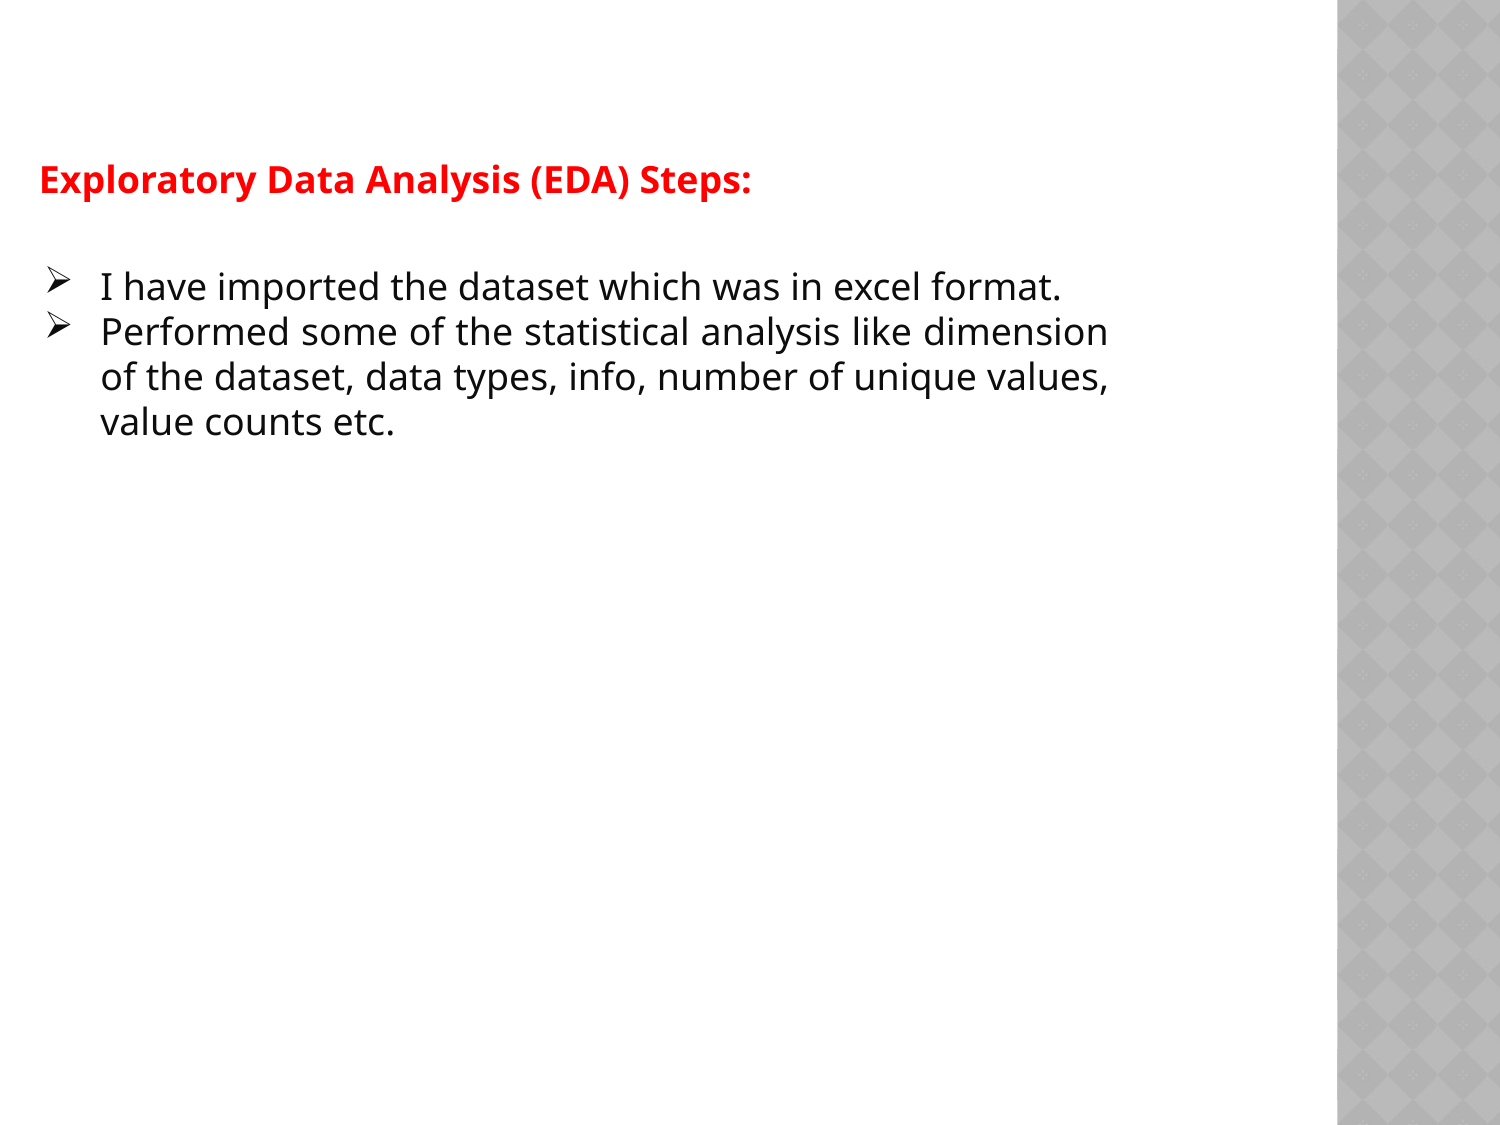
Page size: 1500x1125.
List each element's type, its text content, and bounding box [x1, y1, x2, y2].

text_box Exploratory Data Analysis (EDA) Steps: [24, 148, 768, 209]
text_box I have imported the dataset which was in excel format. Performed some of the statistical analysis like dimension of the dataset, data types, info, number of unique values, value counts etc. [29, 255, 1125, 451]
